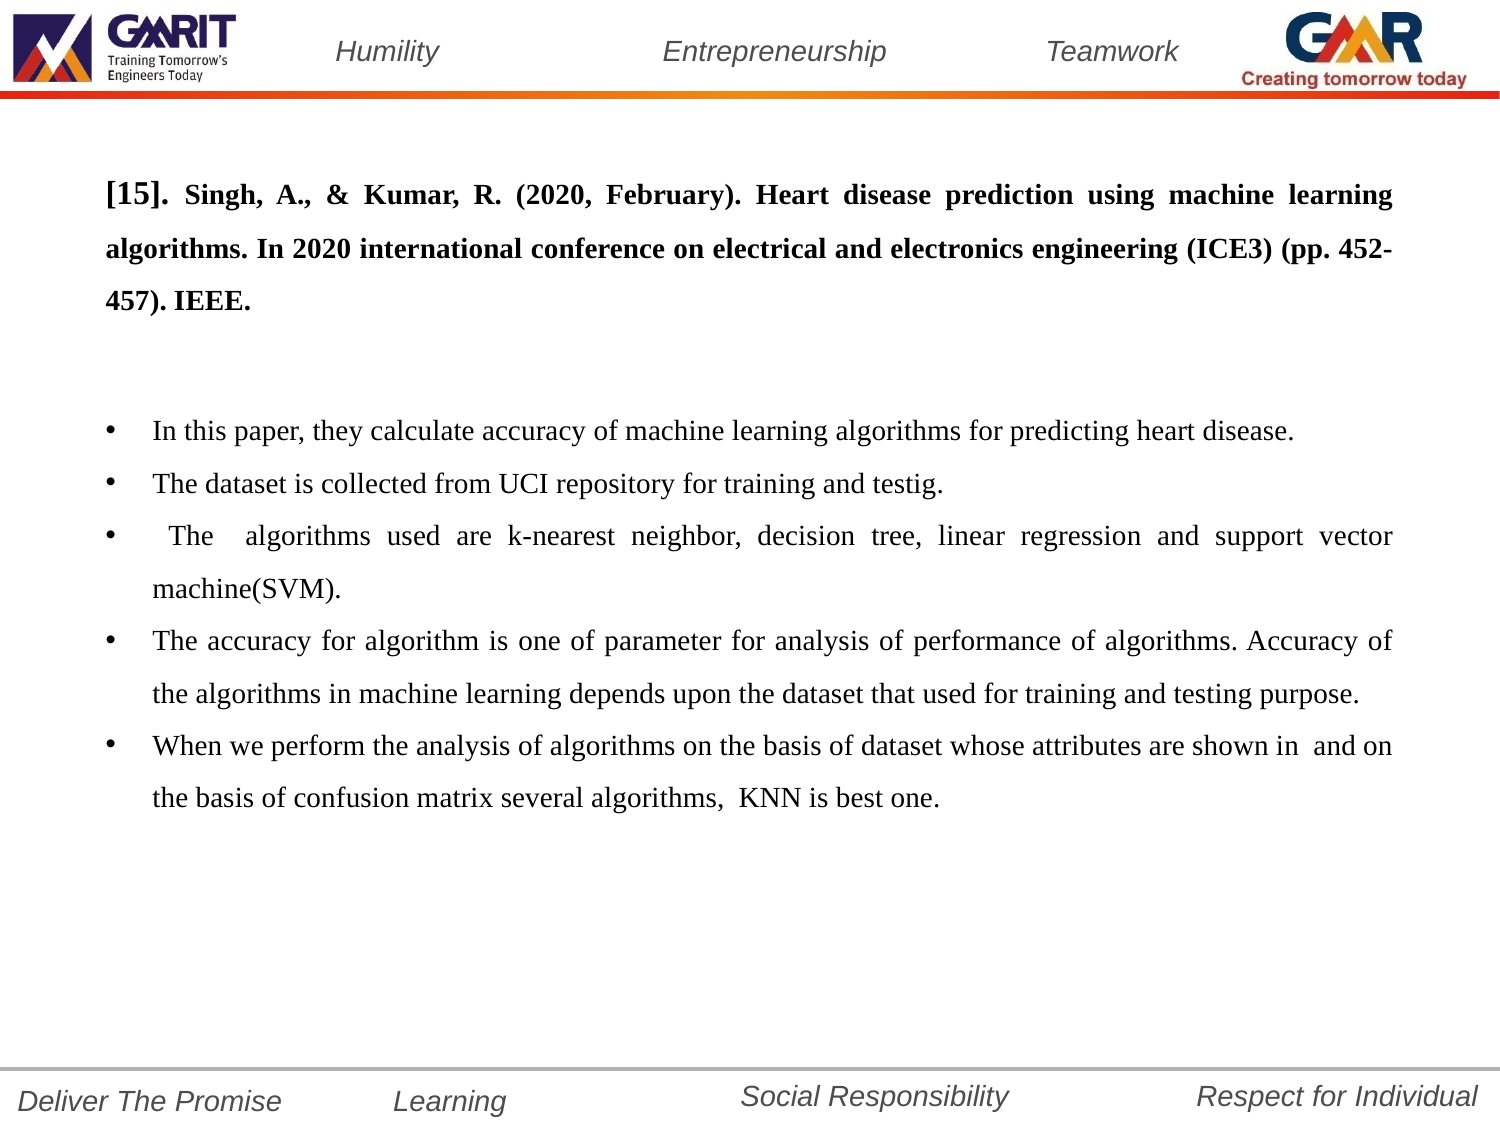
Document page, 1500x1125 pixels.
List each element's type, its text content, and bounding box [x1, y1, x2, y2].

picture [7, 7, 240, 87]
text_box [15]. Singh, A., & Kumar, R. (2020, February). Heart disease prediction using machine learning algorithms. In 2020 international conference on electrical and electronics engineering (ICE3) (pp. 452-457). IEEE. [90, 144, 1410, 324]
text_box In this paper, they calculate accuracy of machine learning algorithms for predicting heart disease. The dataset is collected from UCI repository for training and testig. The algorithms used are k-nearest neighbor, decision tree, linear regression and support vector machine(SVM). The accuracy for algorithm is one of parameter for analysis of performance of algorithms. Accuracy of the algorithms in machine learning depends upon the dataset that used for training and testing purpose. When we perform the analysis of algorithms on the basis of dataset whose attributes are shown in and on the basis of confusion matrix several algorithms, KNN is best one. [90, 386, 1410, 822]
picture [1241, 12, 1467, 89]
